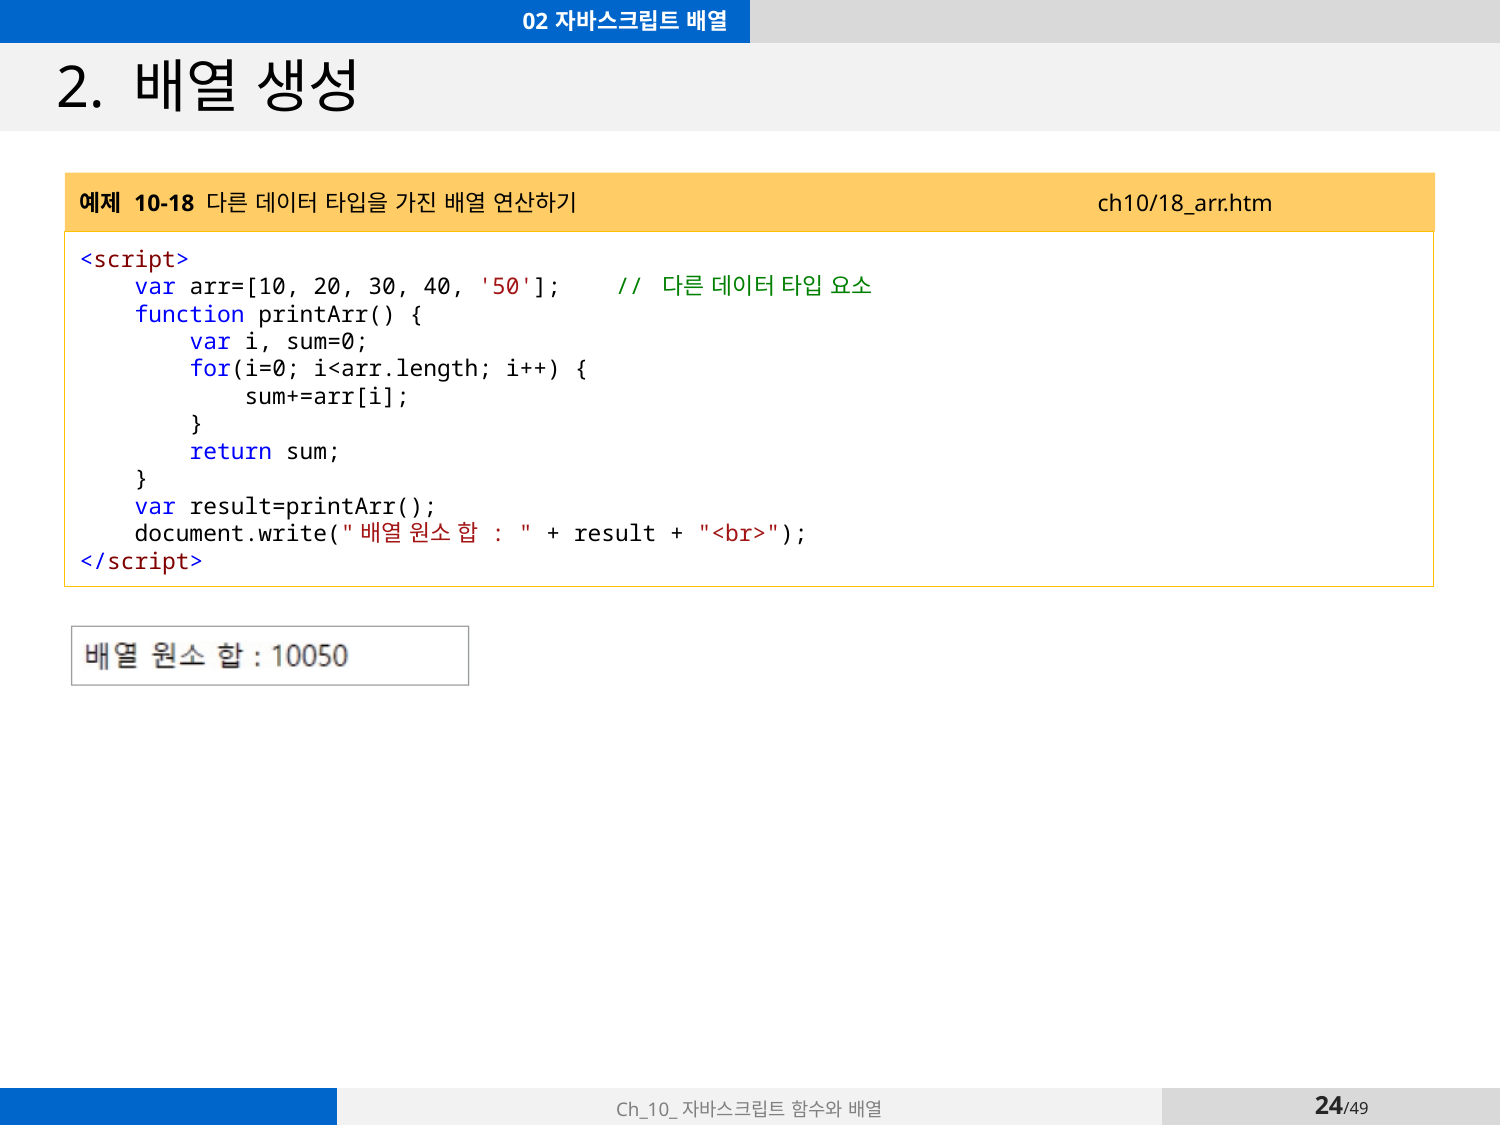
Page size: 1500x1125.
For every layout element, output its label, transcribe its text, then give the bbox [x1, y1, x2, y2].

picture [64, 621, 474, 693]
title 2. 배열 생성 [41, 42, 1459, 128]
text_box 예제 10-18 다른 데이터 타입을 가진 배열 연산하기 ch10/18_arr.htm [63, 171, 1437, 234]
text_box 02 자바스크립트 배열 [0, 0, 743, 43]
text_box <script> var arr=[10, 20, 30, 40, '50']; // 다른 데이터 타입 요소 function printArr() { var i, sum=0; for(i=0; i<arr.length; i++) { sum+=arr[i]; } return sum; } var result=printArr(); document.write("배열 원소 합 : " + result + "<br>"); </script> [63, 230, 1436, 588]
